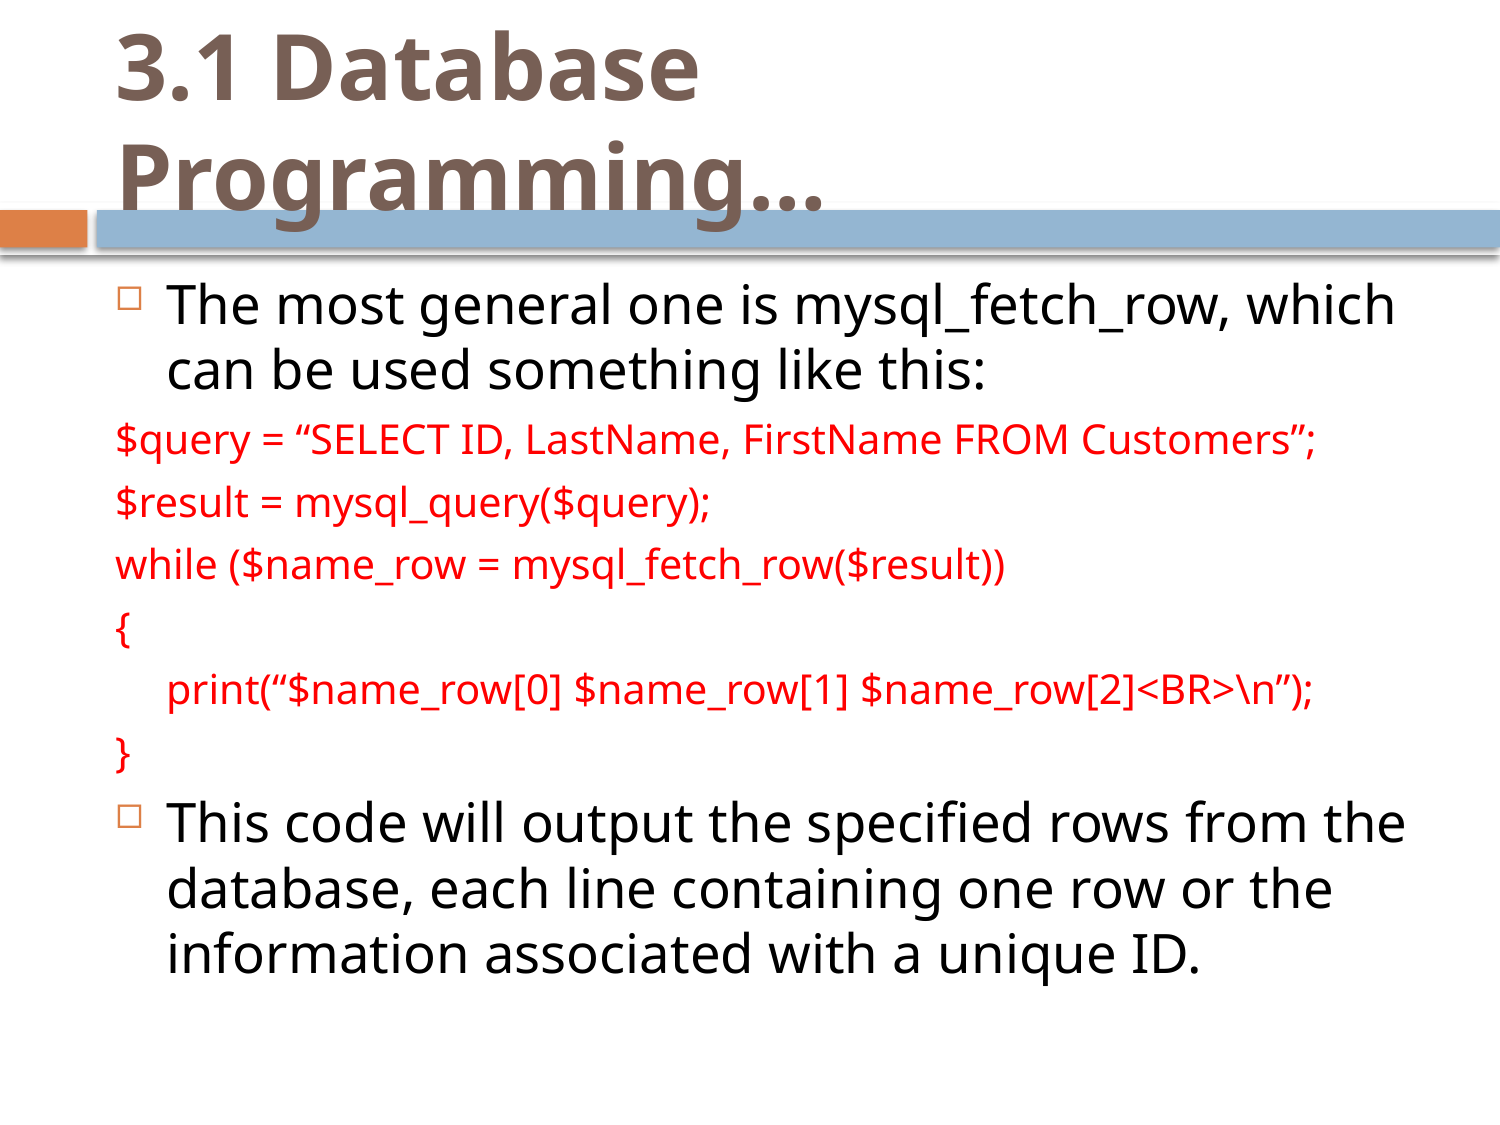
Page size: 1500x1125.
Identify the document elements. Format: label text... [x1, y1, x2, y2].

list The most general one is mysql_fetch_row, which can be used something like this: $query = “SELECT ID, LastName, FirstName FROM Customers”; $result = mysql_query($query); while ($name_row = mysql_fetch_row($result)) { print(“$name_row[0] $name_row[1] $name_row[2]<BR>\n”); } This code will output the specified rows from the database, each line containing one row or the information associated with a unique ID. [100, 262, 1438, 1000]
title 3.1 Database Programming… [100, 37, 1438, 200]
